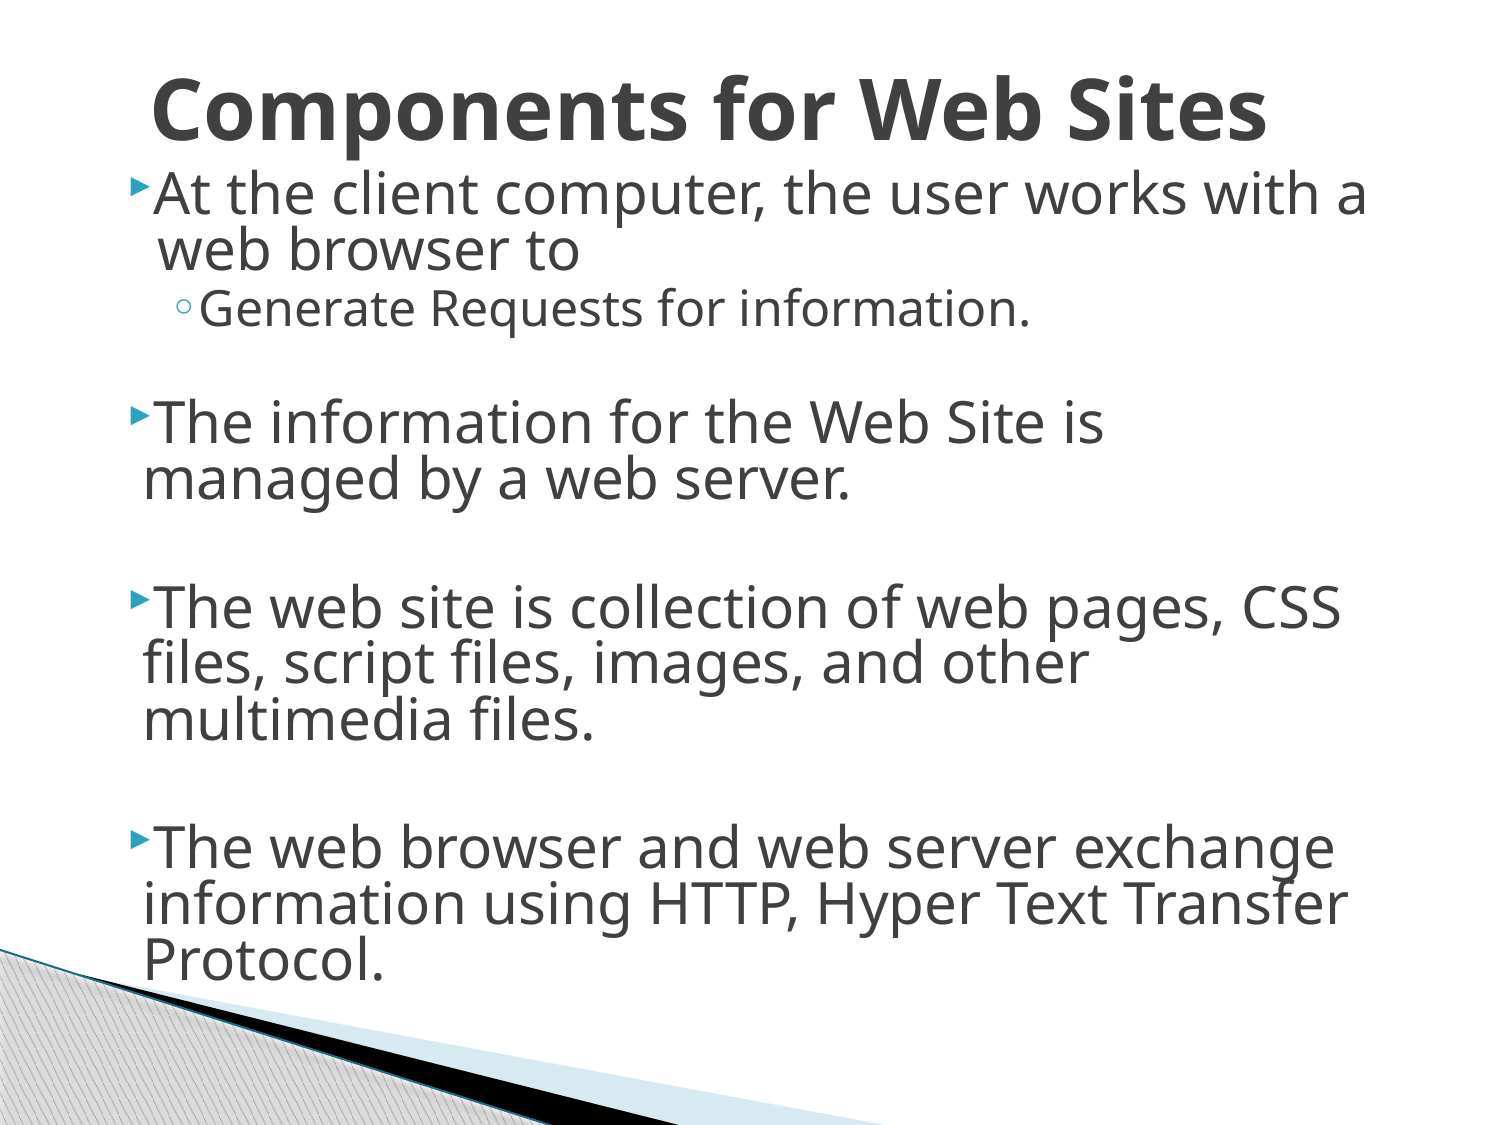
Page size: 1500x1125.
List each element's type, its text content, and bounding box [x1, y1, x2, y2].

text_box Components for Web Sites [134, 47, 1373, 162]
text_box At the client computer, the user works with a web browser to Generate Requests for information. The information for the Web Site is managed by a web server. The web site is collection of web pages, CSS files, script files, images, and other multimedia files. The web browser and web server exchange information using HTTP, Hyper Text Transfer Protocol. [112, 162, 1388, 1050]
